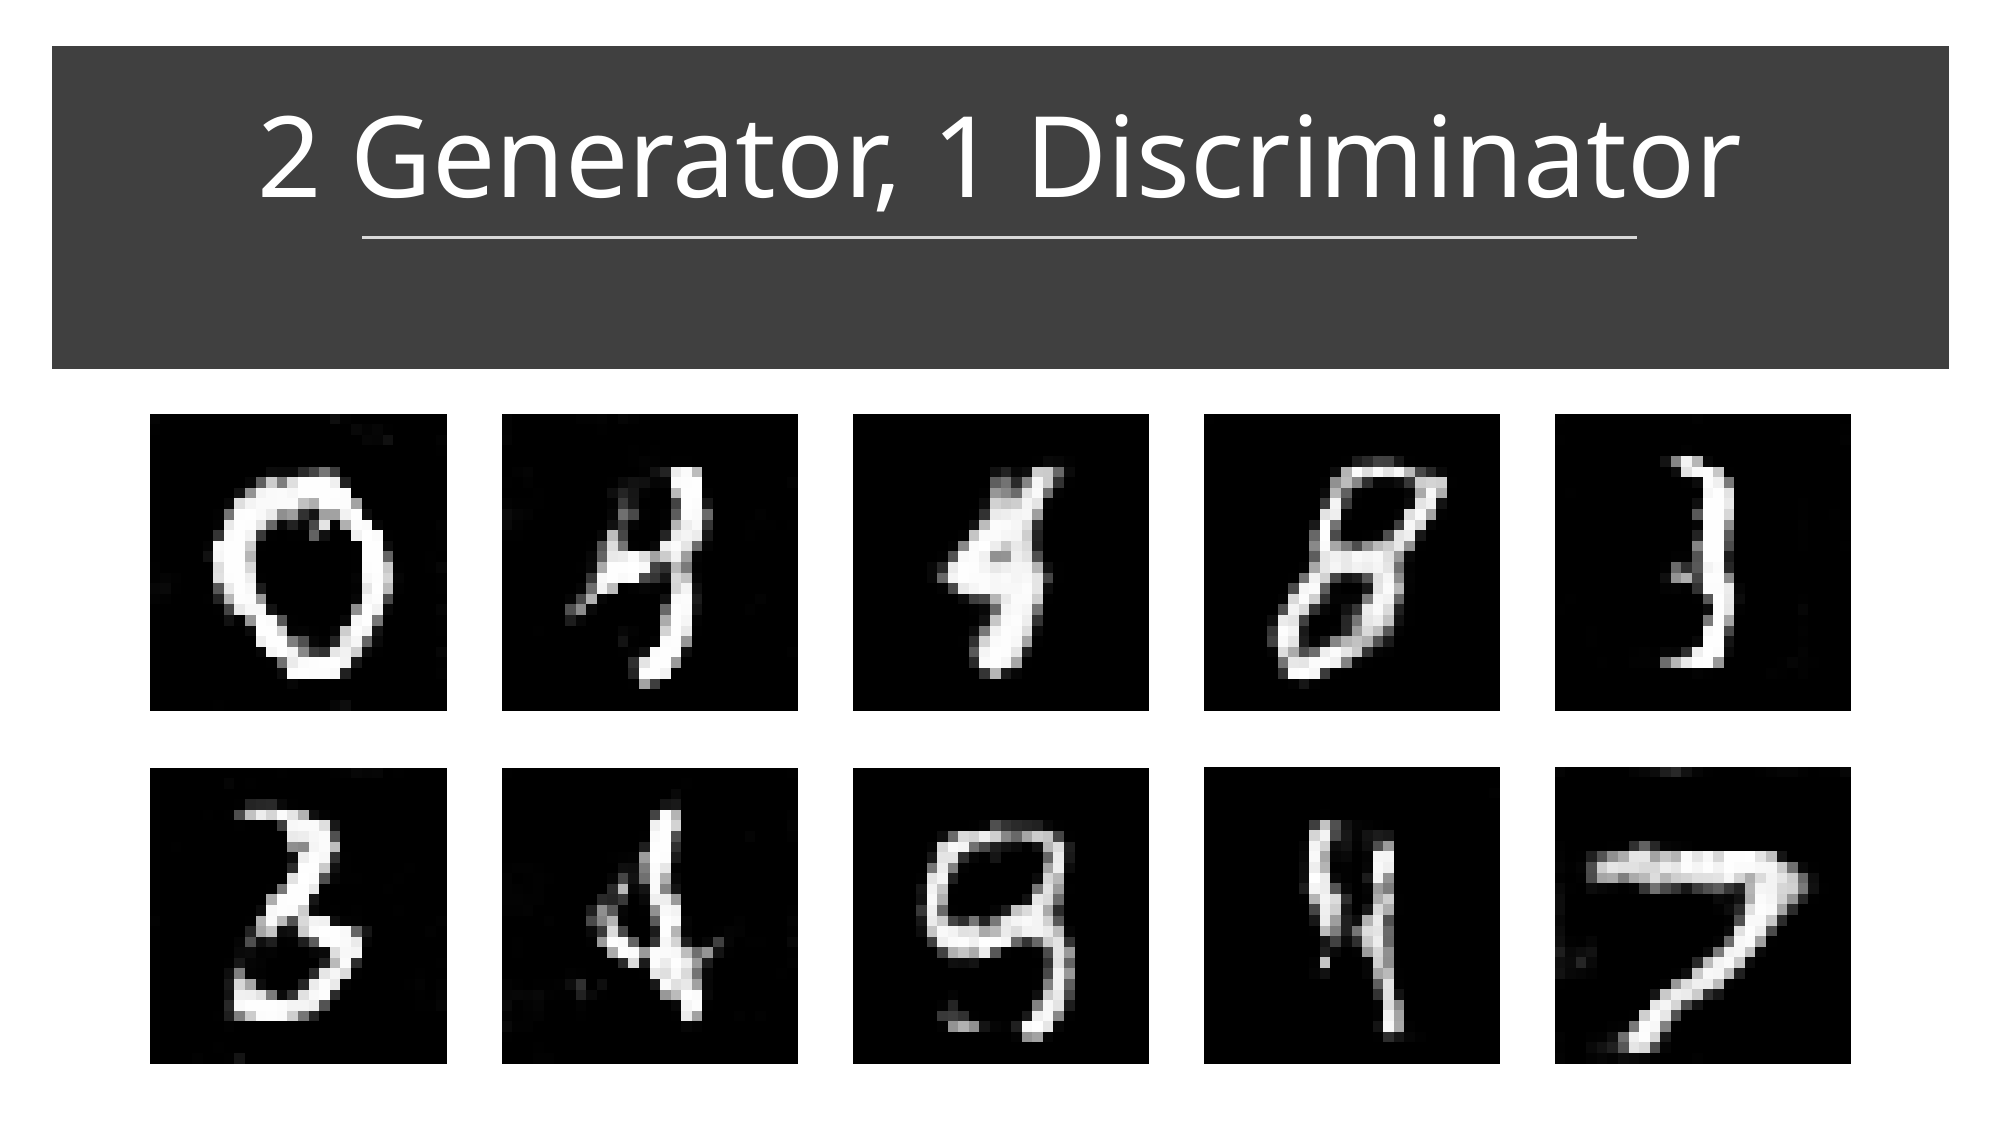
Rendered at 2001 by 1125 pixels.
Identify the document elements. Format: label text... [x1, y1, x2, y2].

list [853, 768, 1149, 1064]
picture [1204, 767, 1500, 1064]
picture [150, 768, 447, 1064]
picture [501, 414, 798, 711]
picture [1204, 414, 1500, 711]
picture [150, 414, 447, 711]
text_box [61, 55, 1939, 360]
picture [1555, 414, 1851, 711]
title 2 Generator, 1 Discriminator [86, 76, 1914, 230]
picture [501, 768, 798, 1064]
picture [853, 414, 1149, 711]
picture [1555, 767, 1851, 1064]
